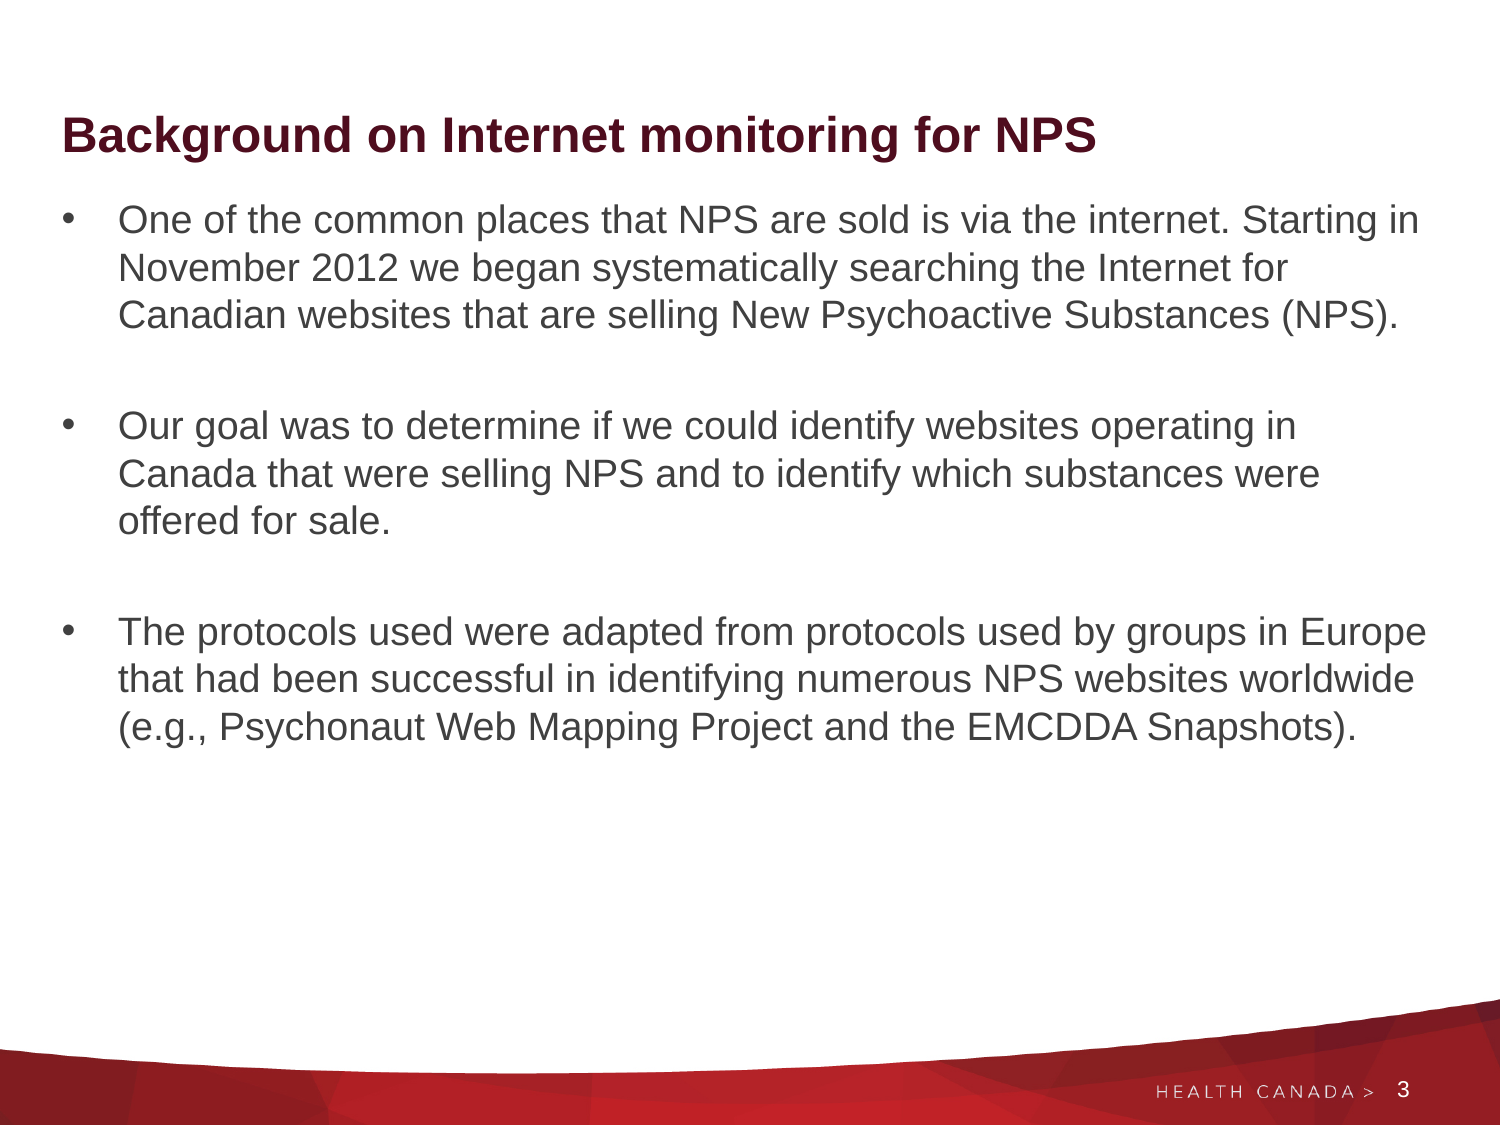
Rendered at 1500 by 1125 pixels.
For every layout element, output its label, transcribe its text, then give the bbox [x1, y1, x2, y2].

picture [0, 0, 1500, 1125]
list One of the common places that NPS are sold is via the internet. Starting in November 2012 we began systematically searching the Internet for Canadian websites that are selling New Psychoactive Substances (NPS). Our goal was to determine if we could identify websites operating in Canada that were selling NPS and to identify which substances were offered for sale. The protocols used were adapted from protocols used by groups in Europe that had been successful in identifying numerous NPS websites worldwide (e.g., Psychonaut Web Mapping Project and the EMCDDA Snapshots). [46, 186, 1455, 991]
title Background on Internet monitoring for NPS [46, 77, 1455, 171]
slide_number 3 [1382, 1058, 1476, 1118]
